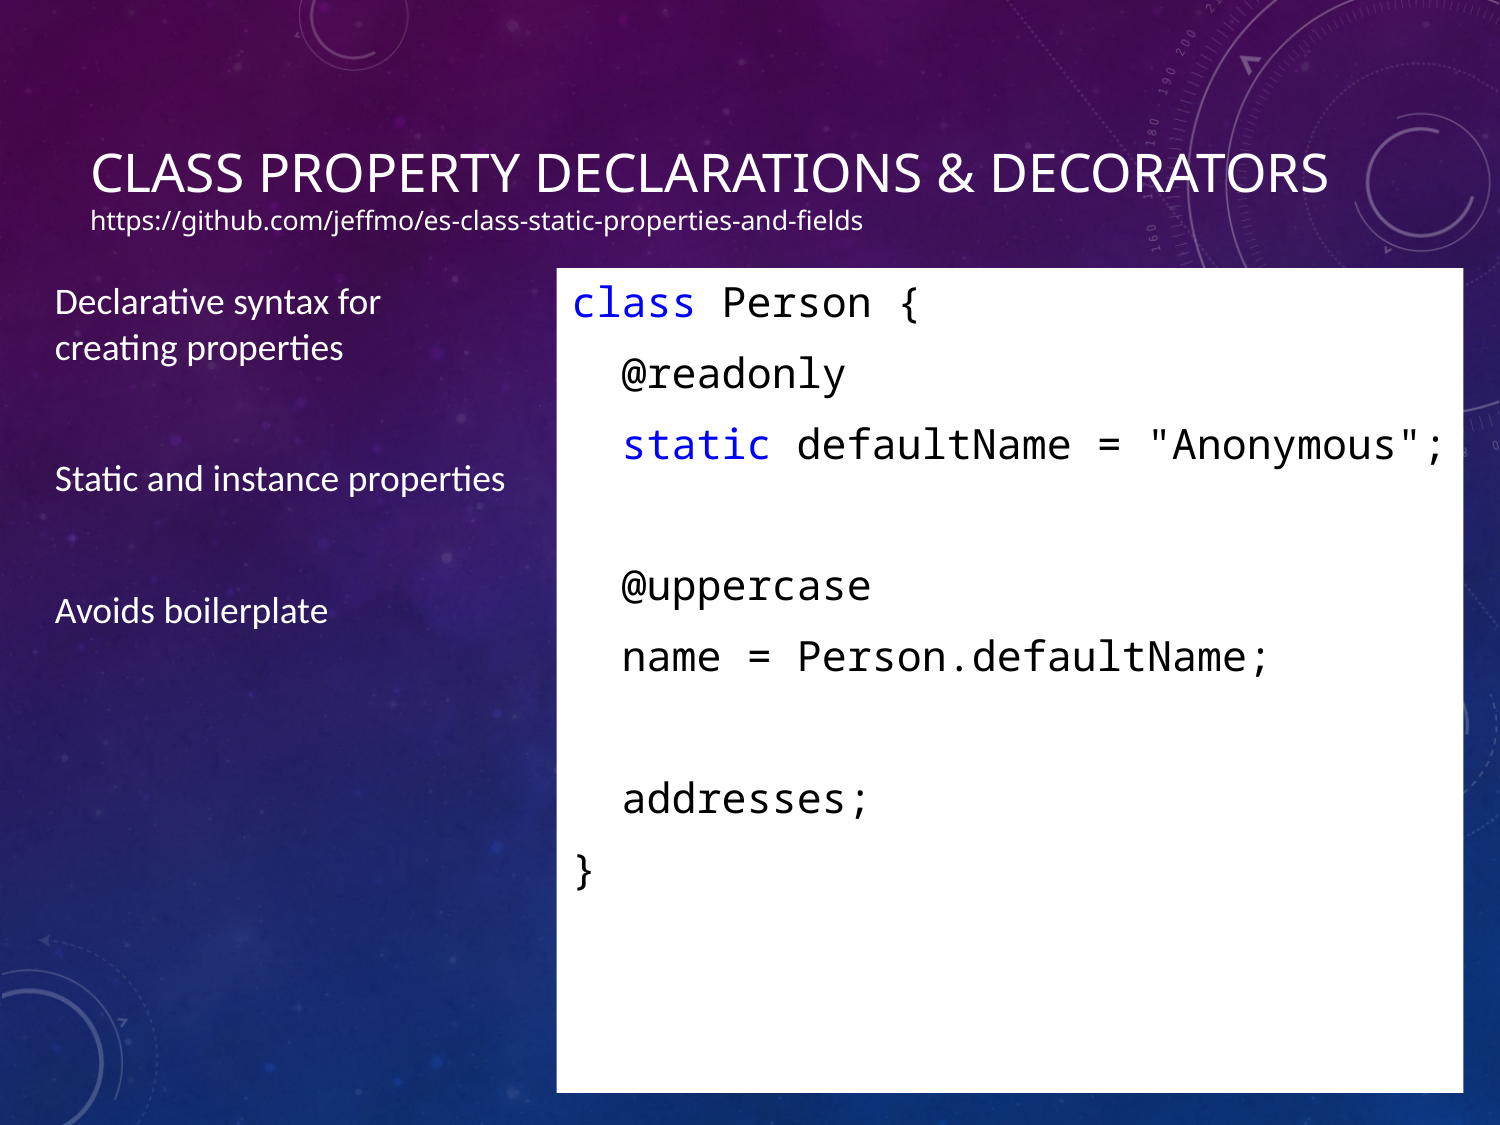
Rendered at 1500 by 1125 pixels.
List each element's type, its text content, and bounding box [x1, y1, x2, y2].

text_box class Person { @readonly static defaultName = "Anonymous"; @uppercase name = Person.defaultName; addresses; } [556, 268, 1464, 1093]
picture [0, 0, 1500, 1125]
title Class Property Declarations & Decorators https://github.com/jeffmo/es-class-static-properties-and-fields [75, 99, 1350, 339]
list Declarative syntax for creating properties Static and instance properties Avoids boilerplate [39, 270, 522, 1095]
